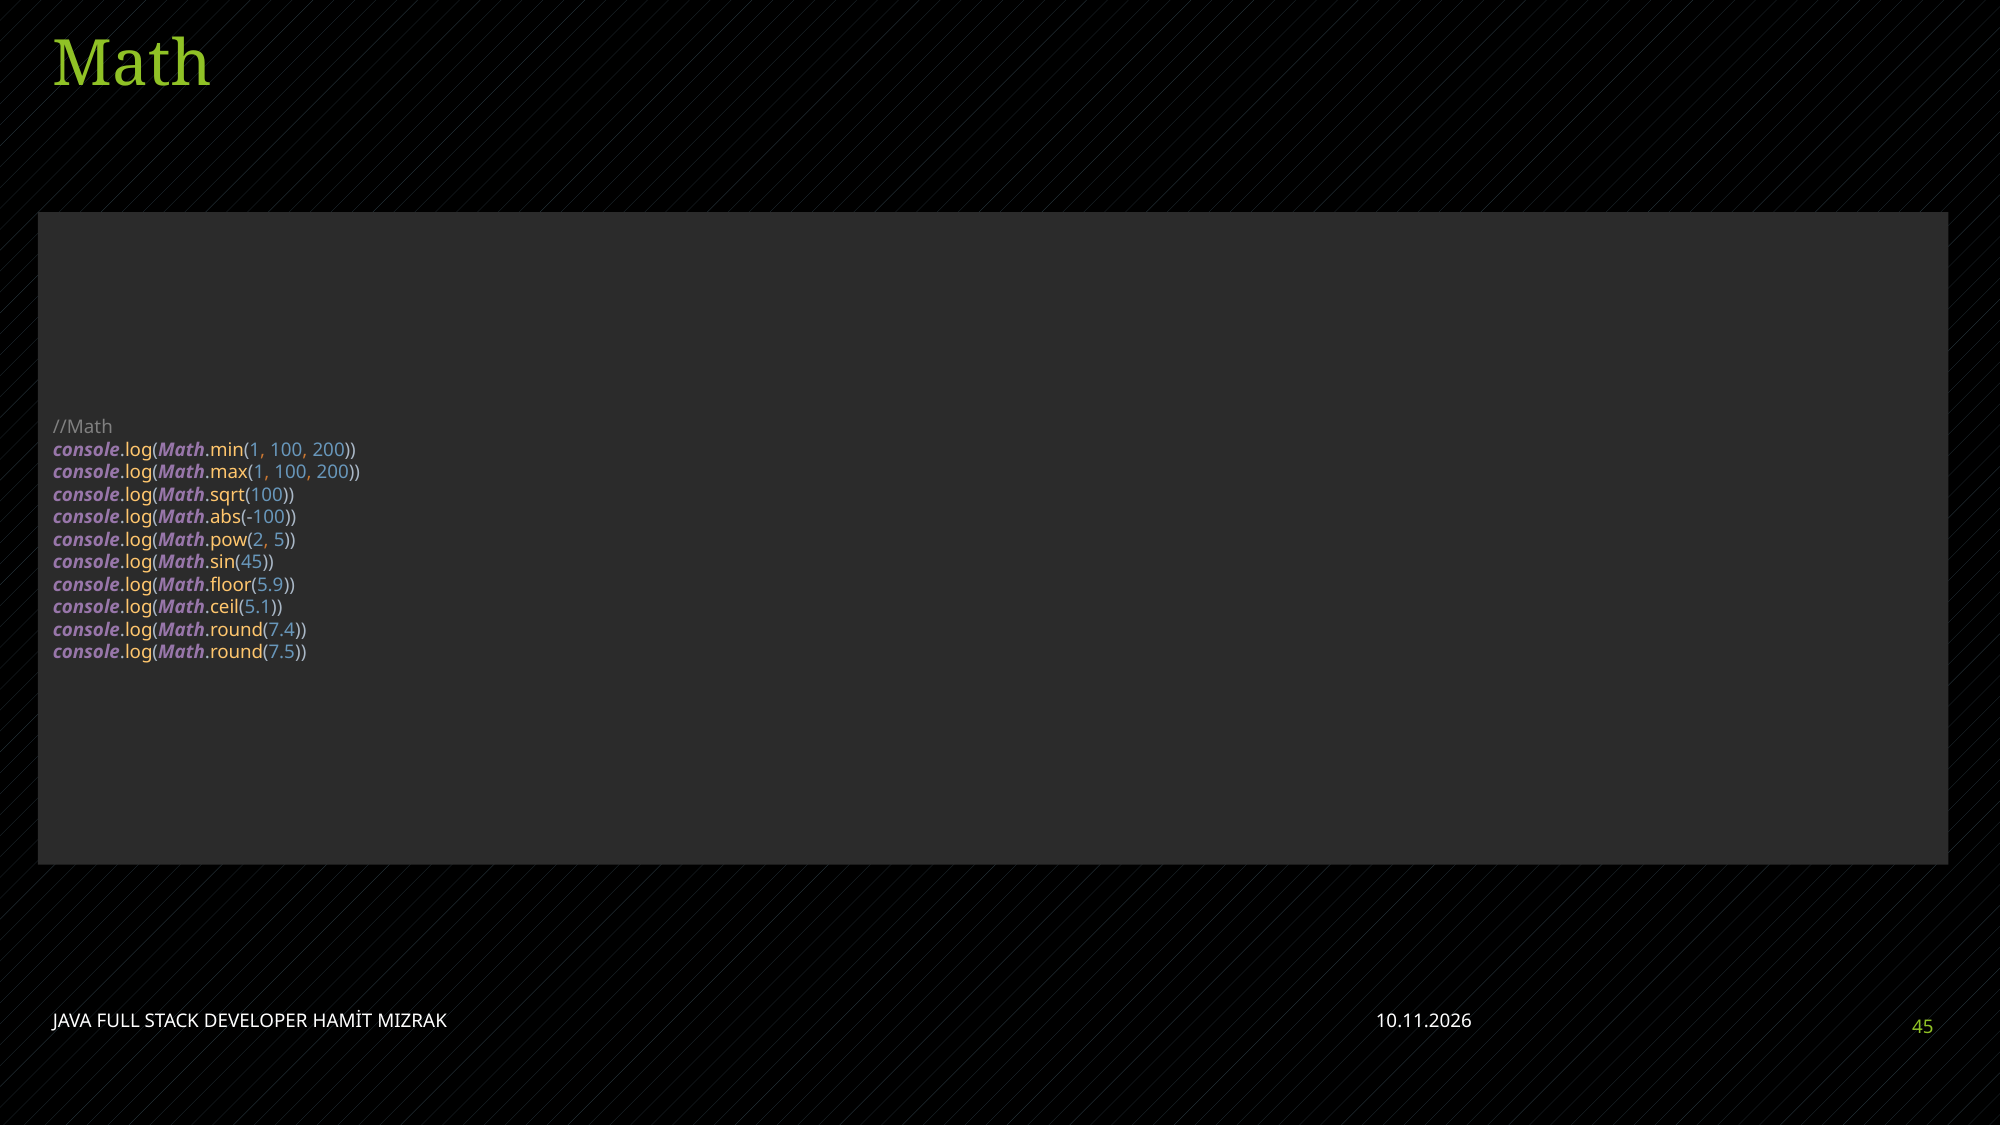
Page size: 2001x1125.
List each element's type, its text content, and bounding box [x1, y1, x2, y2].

list //Math console.log(Math.min(1, 100, 200)) console.log(Math.max(1, 100, 200)) console.log(Math.sqrt(100)) console.log(Math.abs(-100)) console.log(Math.pow(2, 5)) console.log(Math.sin(45)) console.log(Math.floor(5.9)) console.log(Math.ceil(5.1)) console.log(Math.round(7.4)) console.log(Math.round(7.5)) [37, 212, 1949, 865]
title Math [37, 14, 1949, 107]
slide_number 45 [1836, 997, 1949, 1058]
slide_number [1181, 991, 1487, 1051]
footer JAVA FULL STACK DEVELOPER HAMİT MIZRAK [37, 991, 1145, 1051]
